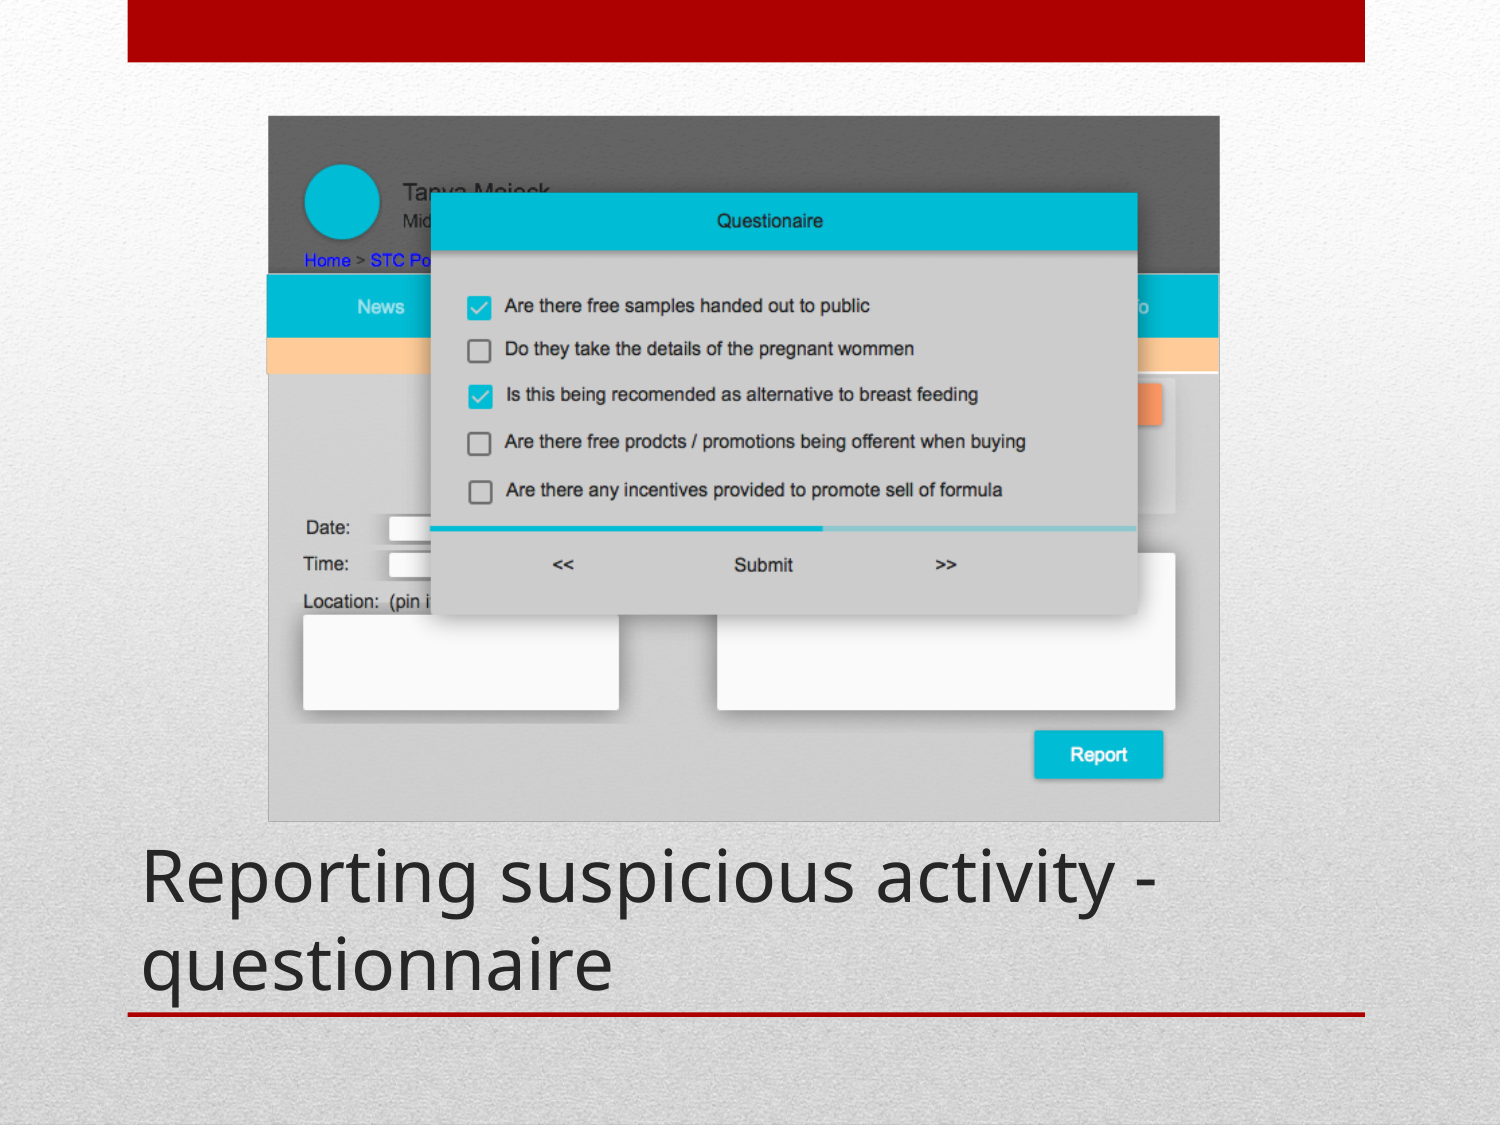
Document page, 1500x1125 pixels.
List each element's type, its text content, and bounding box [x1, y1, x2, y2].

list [124, 111, 1364, 827]
title Reporting suspicious activity - questionnaire [125, 837, 1238, 1013]
